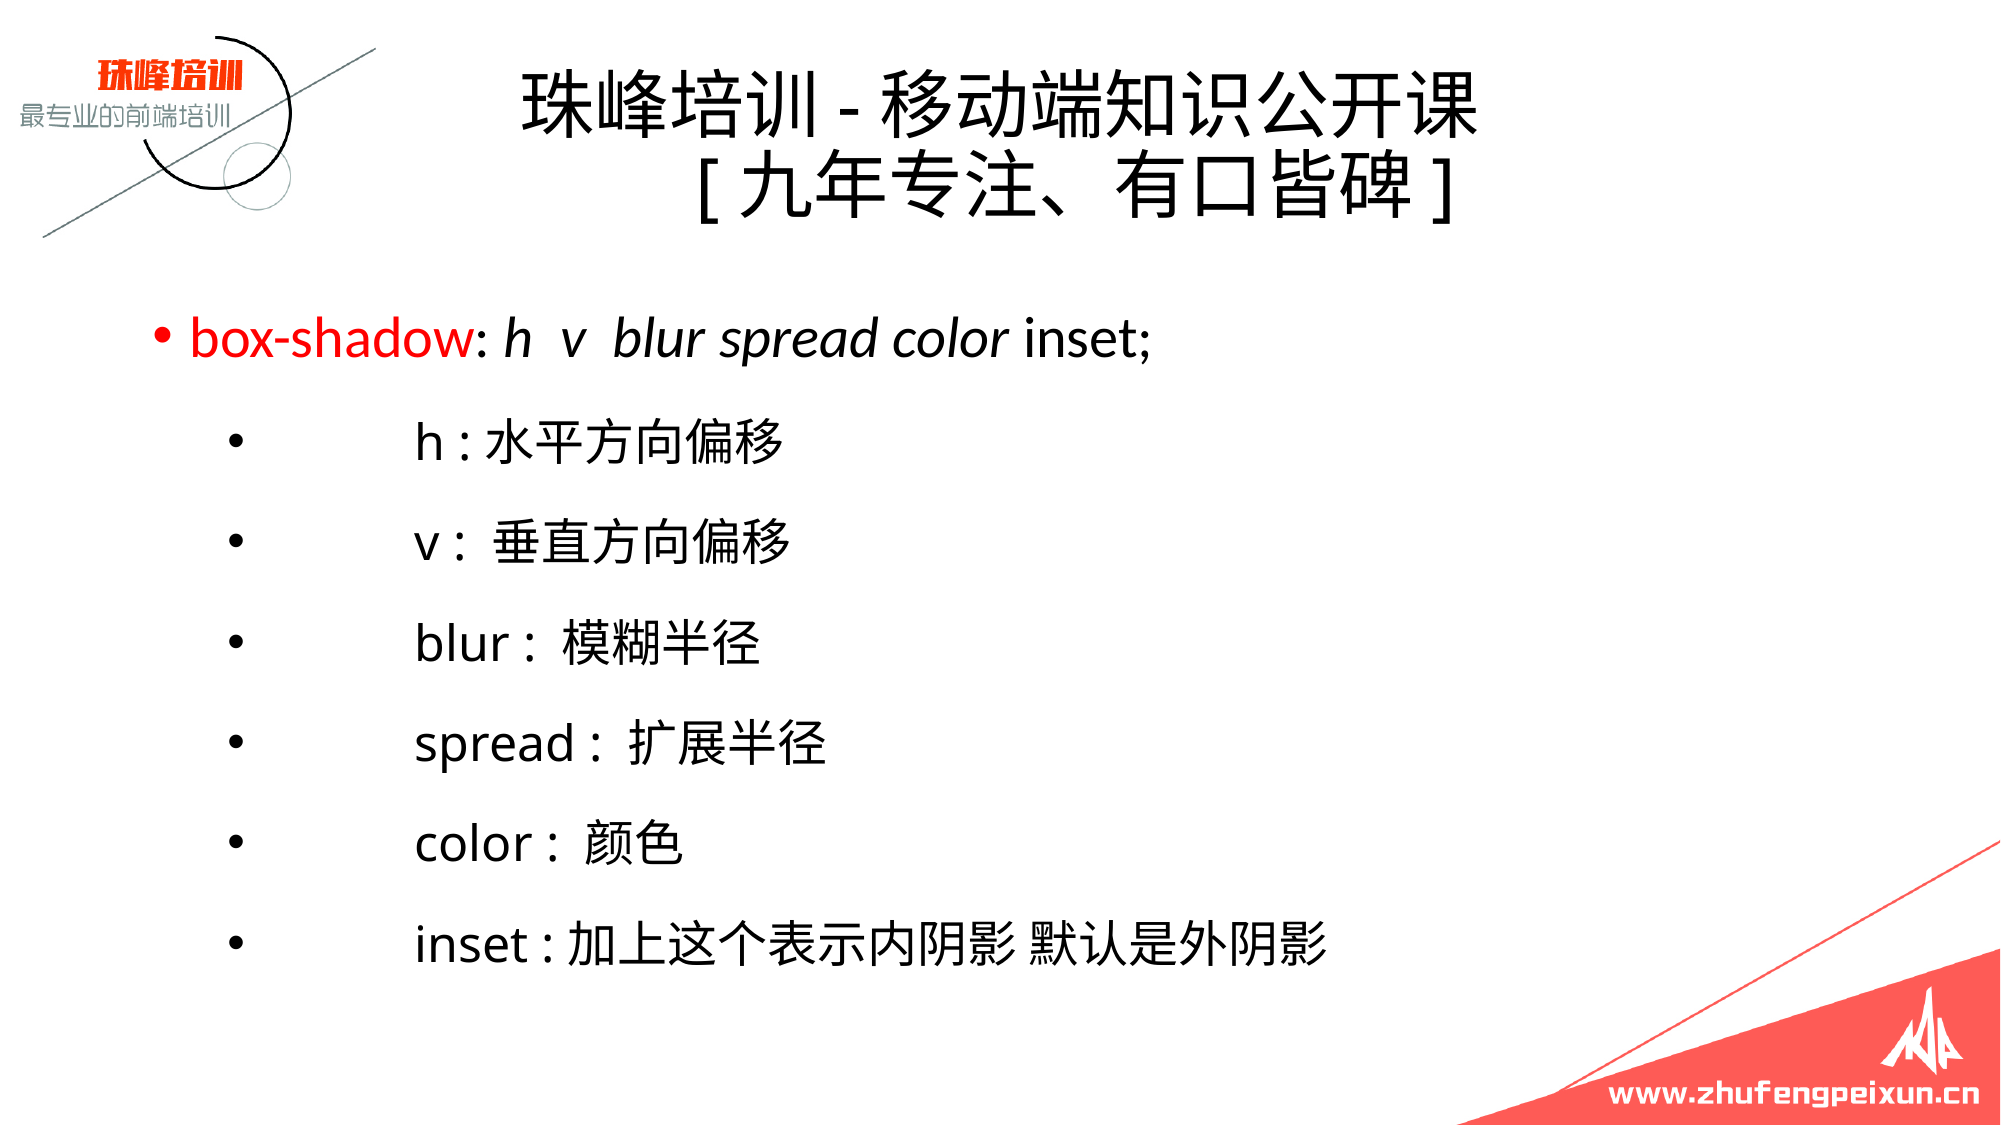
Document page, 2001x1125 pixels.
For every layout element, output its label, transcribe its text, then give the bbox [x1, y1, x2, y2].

title 珠峰培训-移动端知识公开课 [九年专注、有口皆碑] [137, 59, 1863, 278]
list box-shadow: h v blur spread color inset; h :水平方向偏移 v : 垂直方向偏移 blur : 模糊半径 spread : 扩展半径 color : 颜色 inset :加上这个表示内阴影 默认是外阴影 [137, 299, 1863, 1014]
picture [18, 36, 376, 238]
picture [1437, 796, 2001, 1125]
